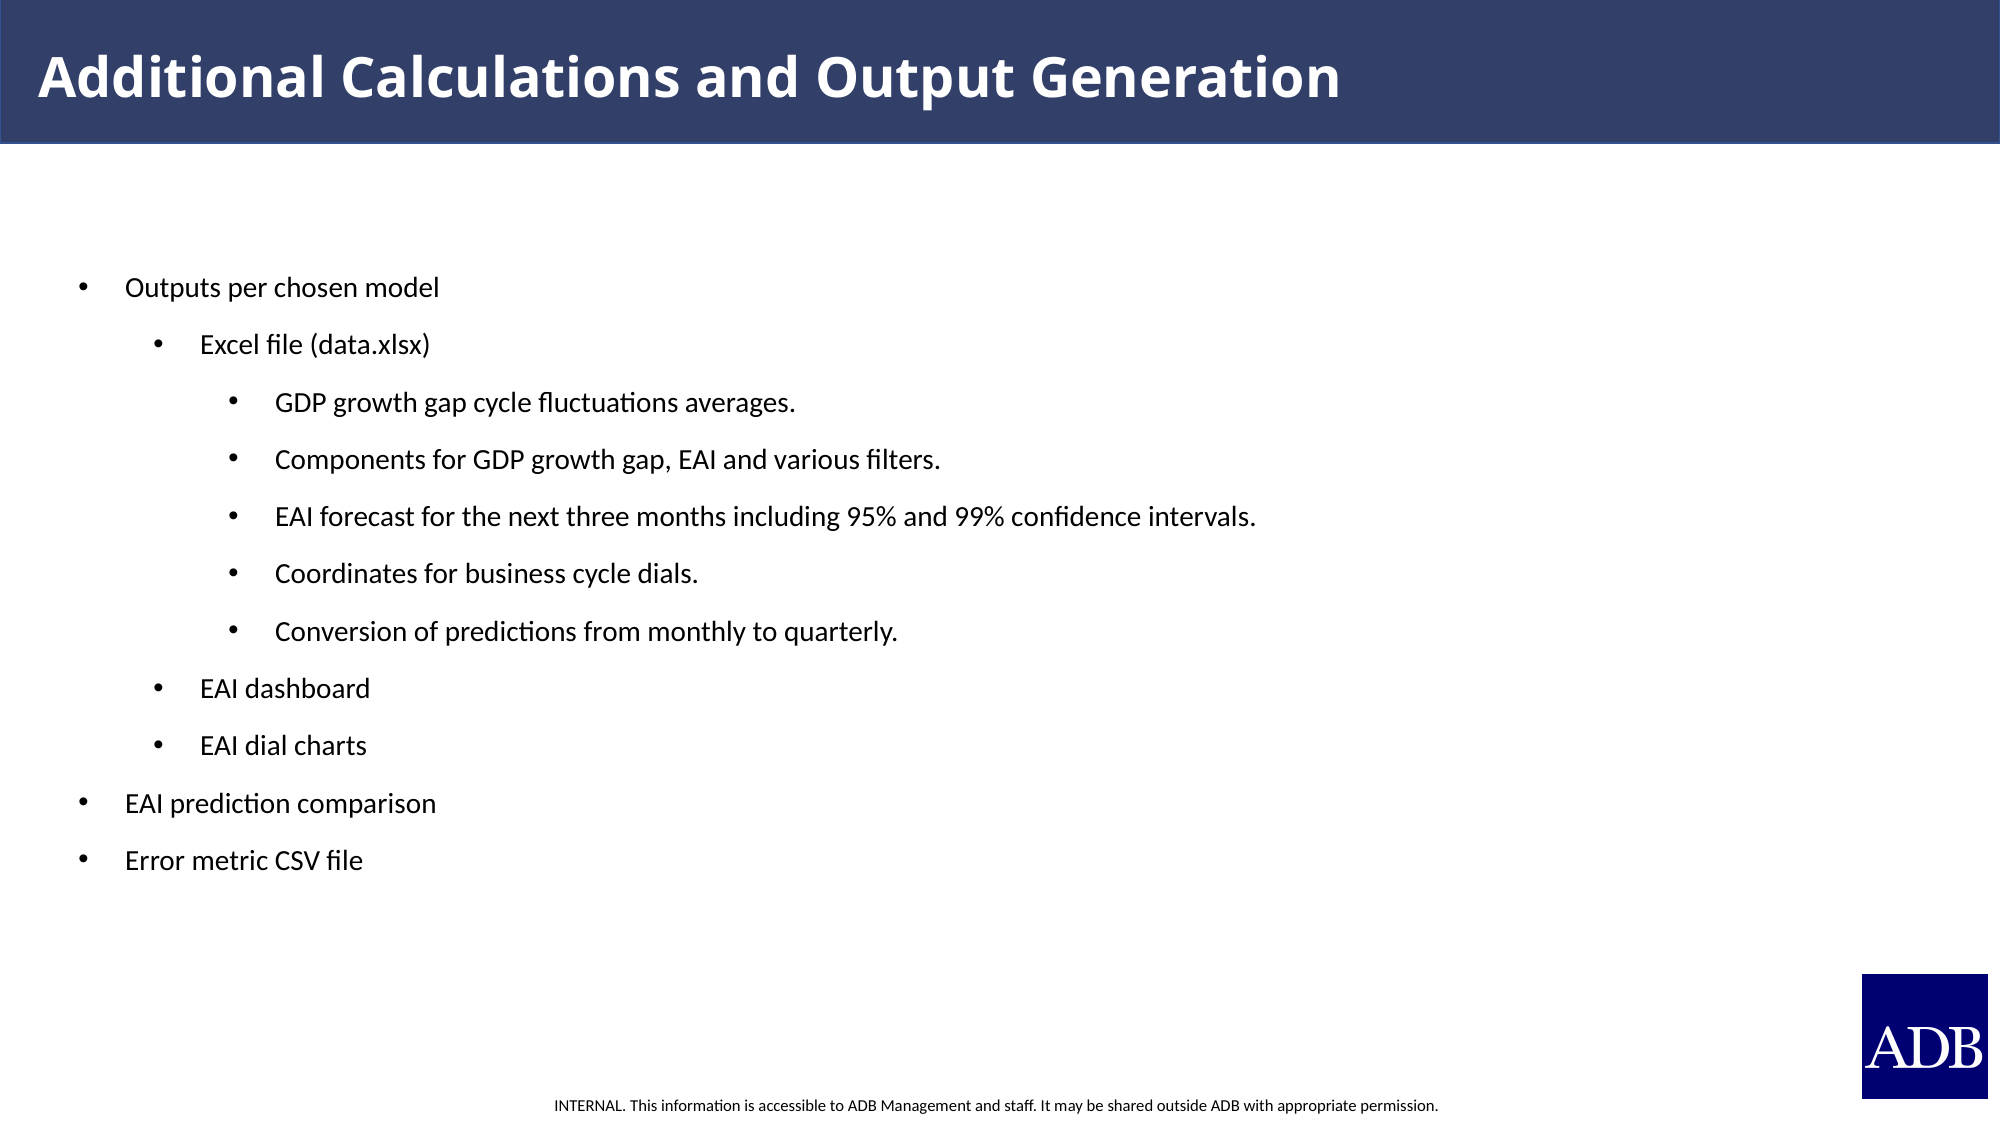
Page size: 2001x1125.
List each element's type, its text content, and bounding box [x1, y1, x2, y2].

text_box [0, 0, 2000, 144]
picture [1862, 974, 1988, 1099]
text_box Outputs per chosen model Excel file (data.xlsx) GDP growth gap cycle fluctuations averages. Components for GDP growth gap, EAI and various filters. EAI forecast for the next three months including 95% and 99% confidence intervals. Coordinates for business cycle dials. Conversion of predictions from monthly to quarterly. EAI dashboard EAI dial charts EAI prediction comparison Error metric CSV file [63, 243, 1937, 884]
title Additional Calculations and Output Generation [23, 40, 1375, 118]
